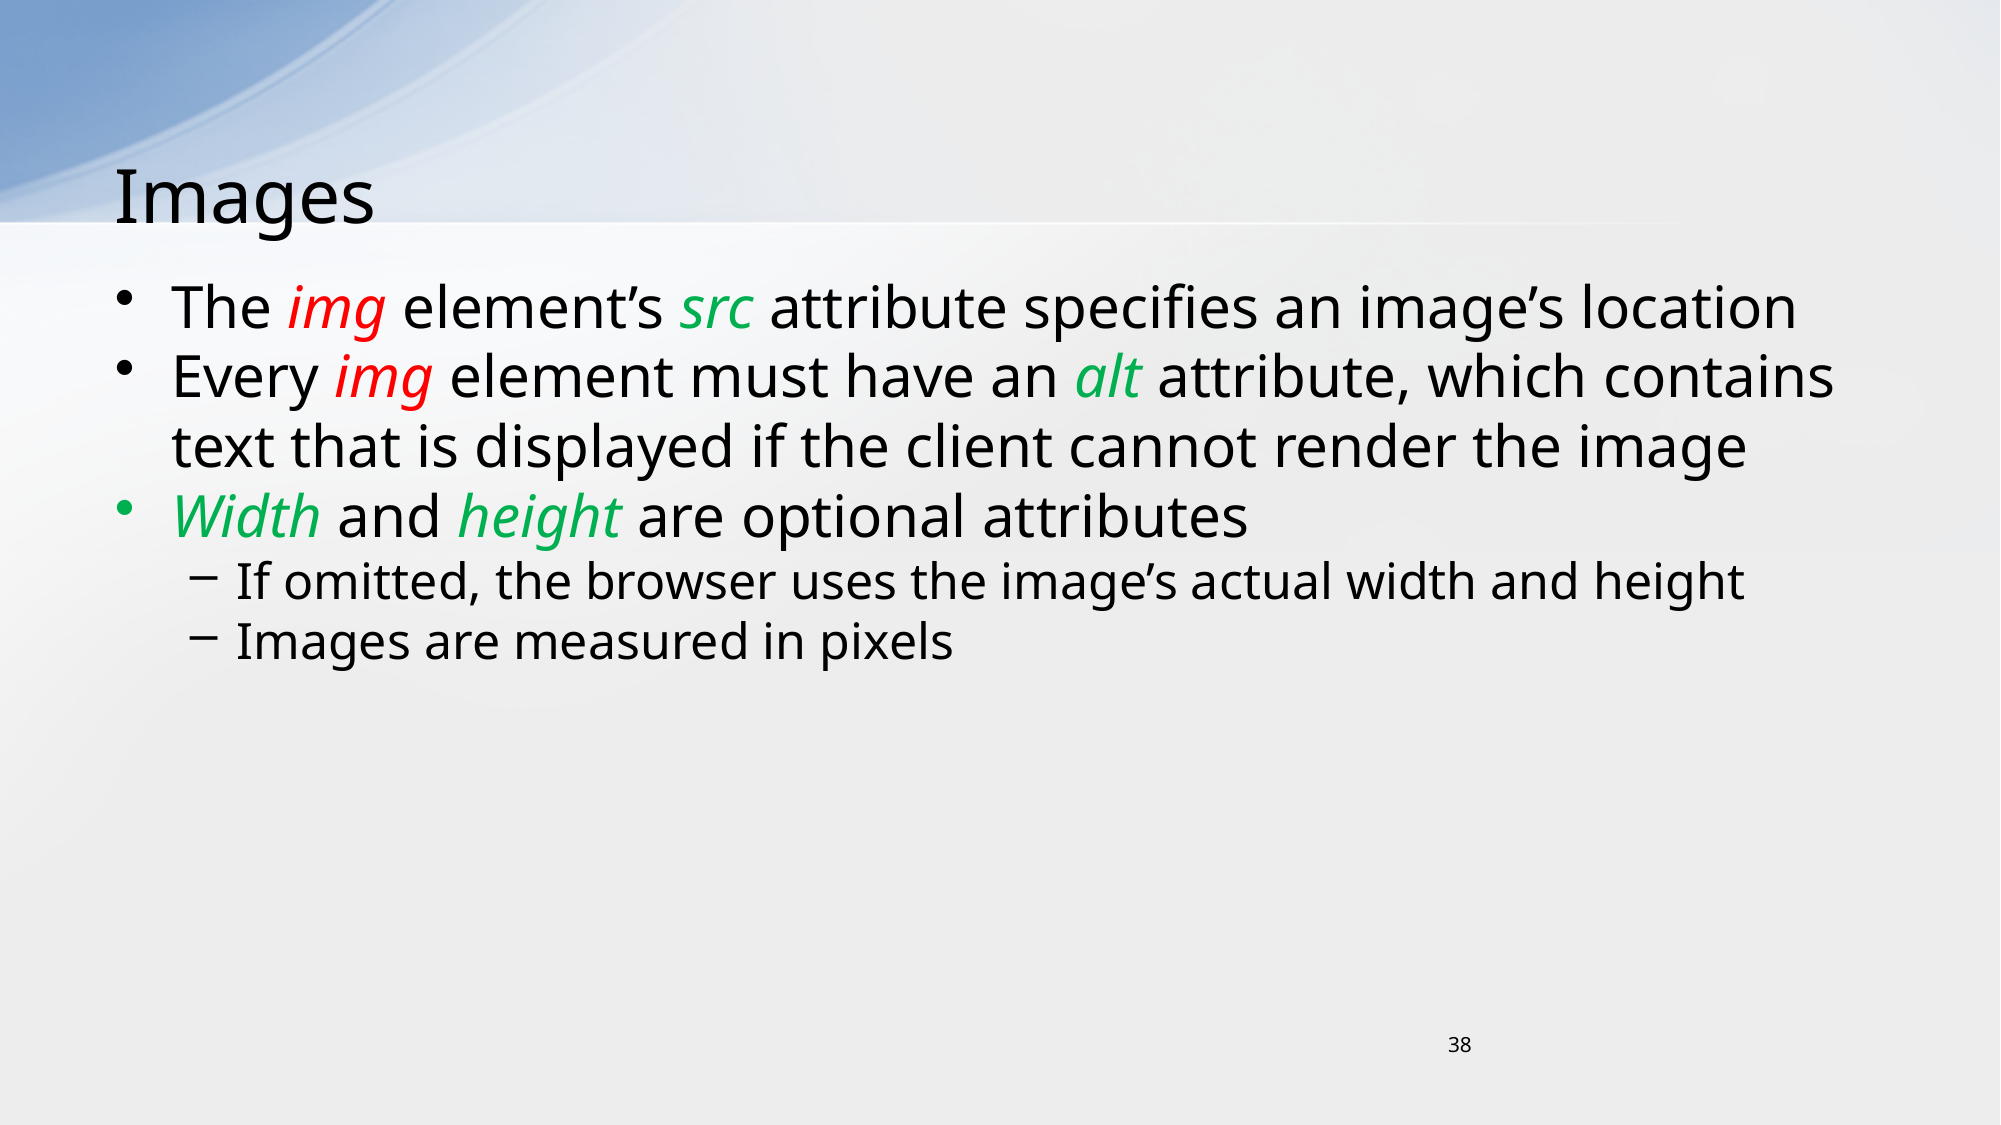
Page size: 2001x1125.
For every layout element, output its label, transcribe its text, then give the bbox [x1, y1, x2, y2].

list The img element’s src attribute specifies an image’s location Every img element must have an alt attribute, which contains text that is displayed if the client cannot render the image Width and height are optional attributes If omitted, the browser uses the image’s actual width and height Images are measured in pixels [99, 262, 1900, 1005]
title Images [99, 58, 1900, 247]
picture [0, 0, 2000, 1125]
slide_number 38 [1433, 1024, 1900, 1103]
